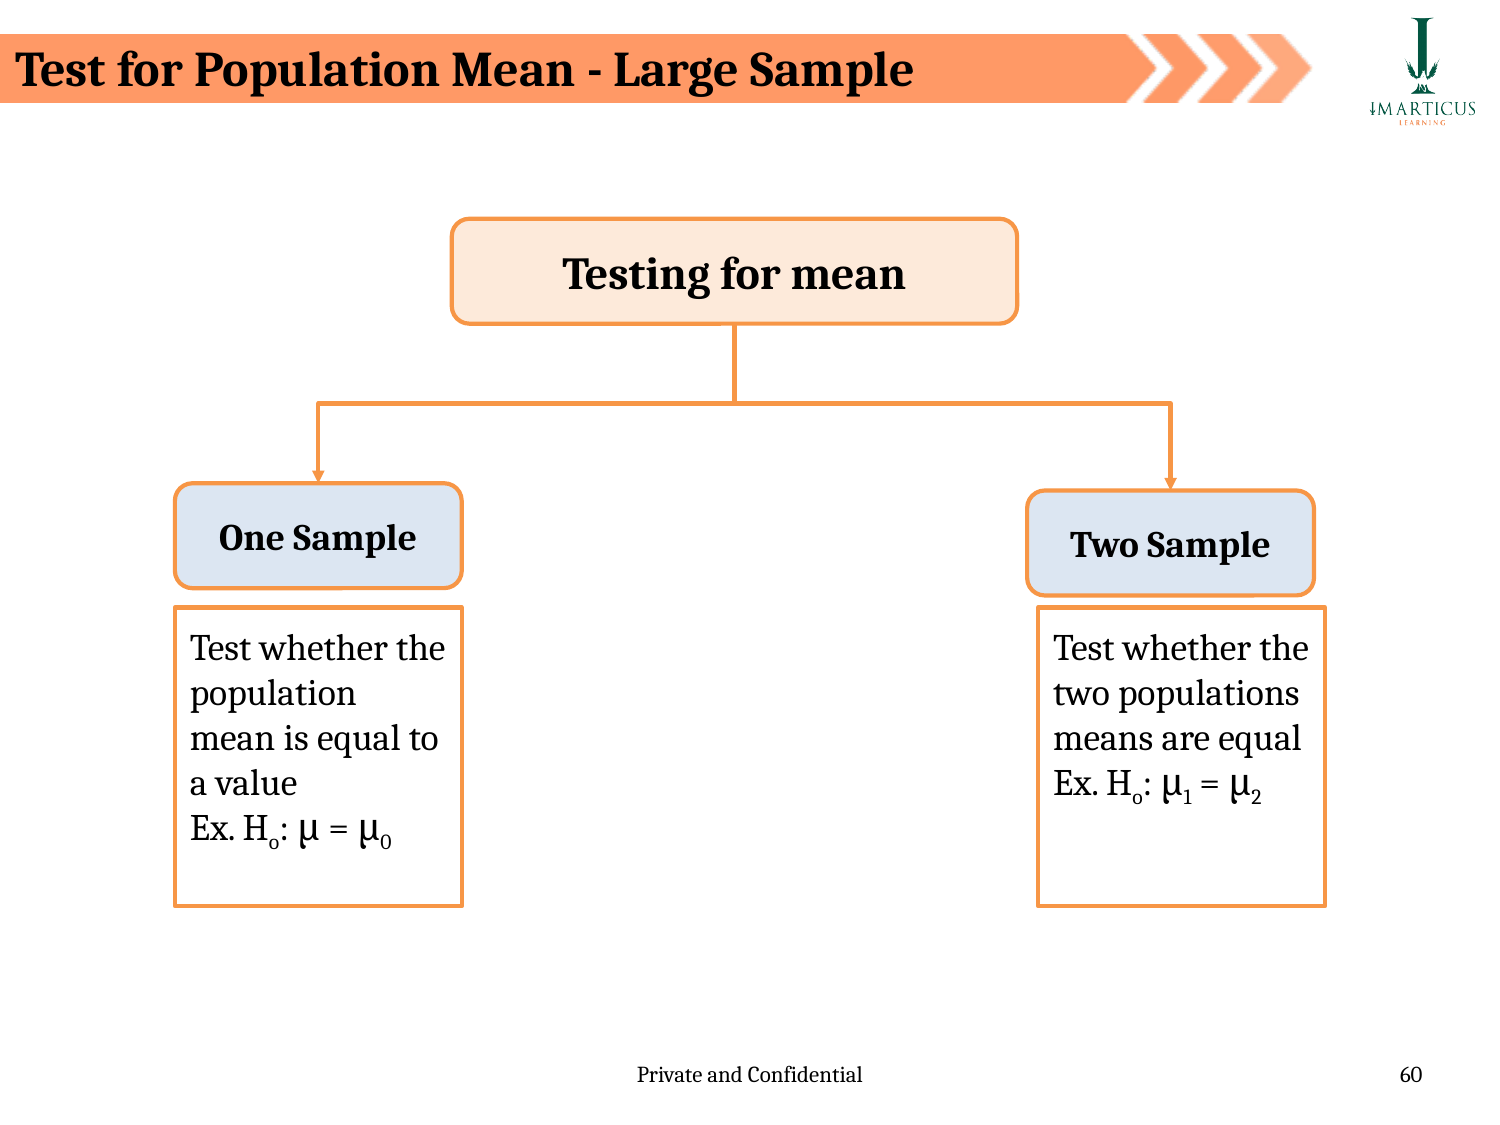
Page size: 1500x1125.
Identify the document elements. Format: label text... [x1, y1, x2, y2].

title Test for Population Mean - Large Sample [0, 16, 1015, 117]
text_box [174, 218, 1326, 907]
picture [1015, 0, 1500, 150]
